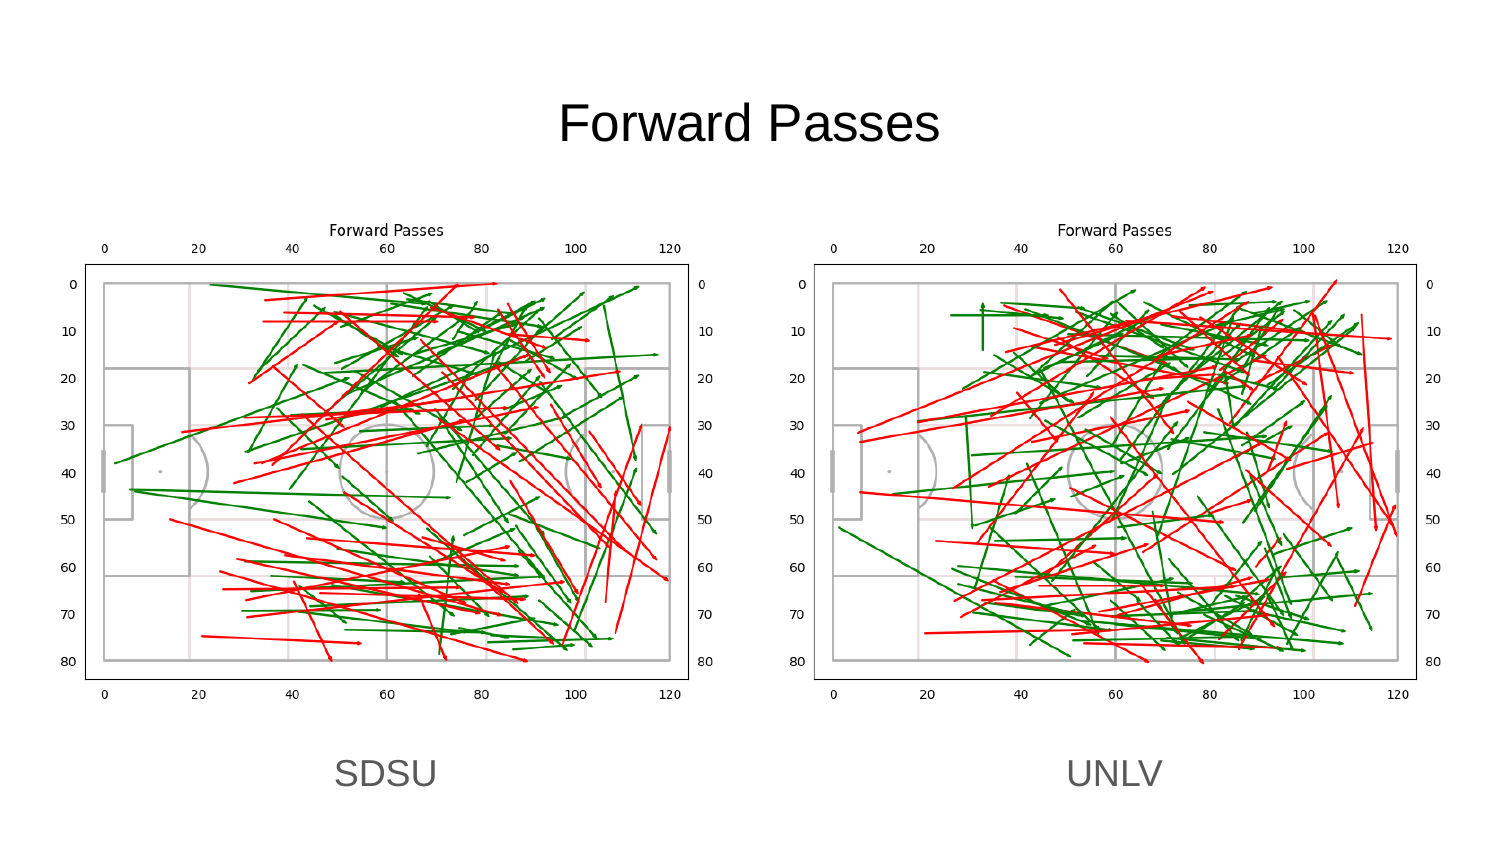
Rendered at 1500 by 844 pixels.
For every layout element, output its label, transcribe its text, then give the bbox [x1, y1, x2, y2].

picture [50, 214, 721, 709]
title Forward Passes [51, 72, 1449, 167]
text_box UNLV [775, 733, 1454, 798]
text_box SDSU [46, 733, 726, 798]
picture [779, 214, 1450, 709]
